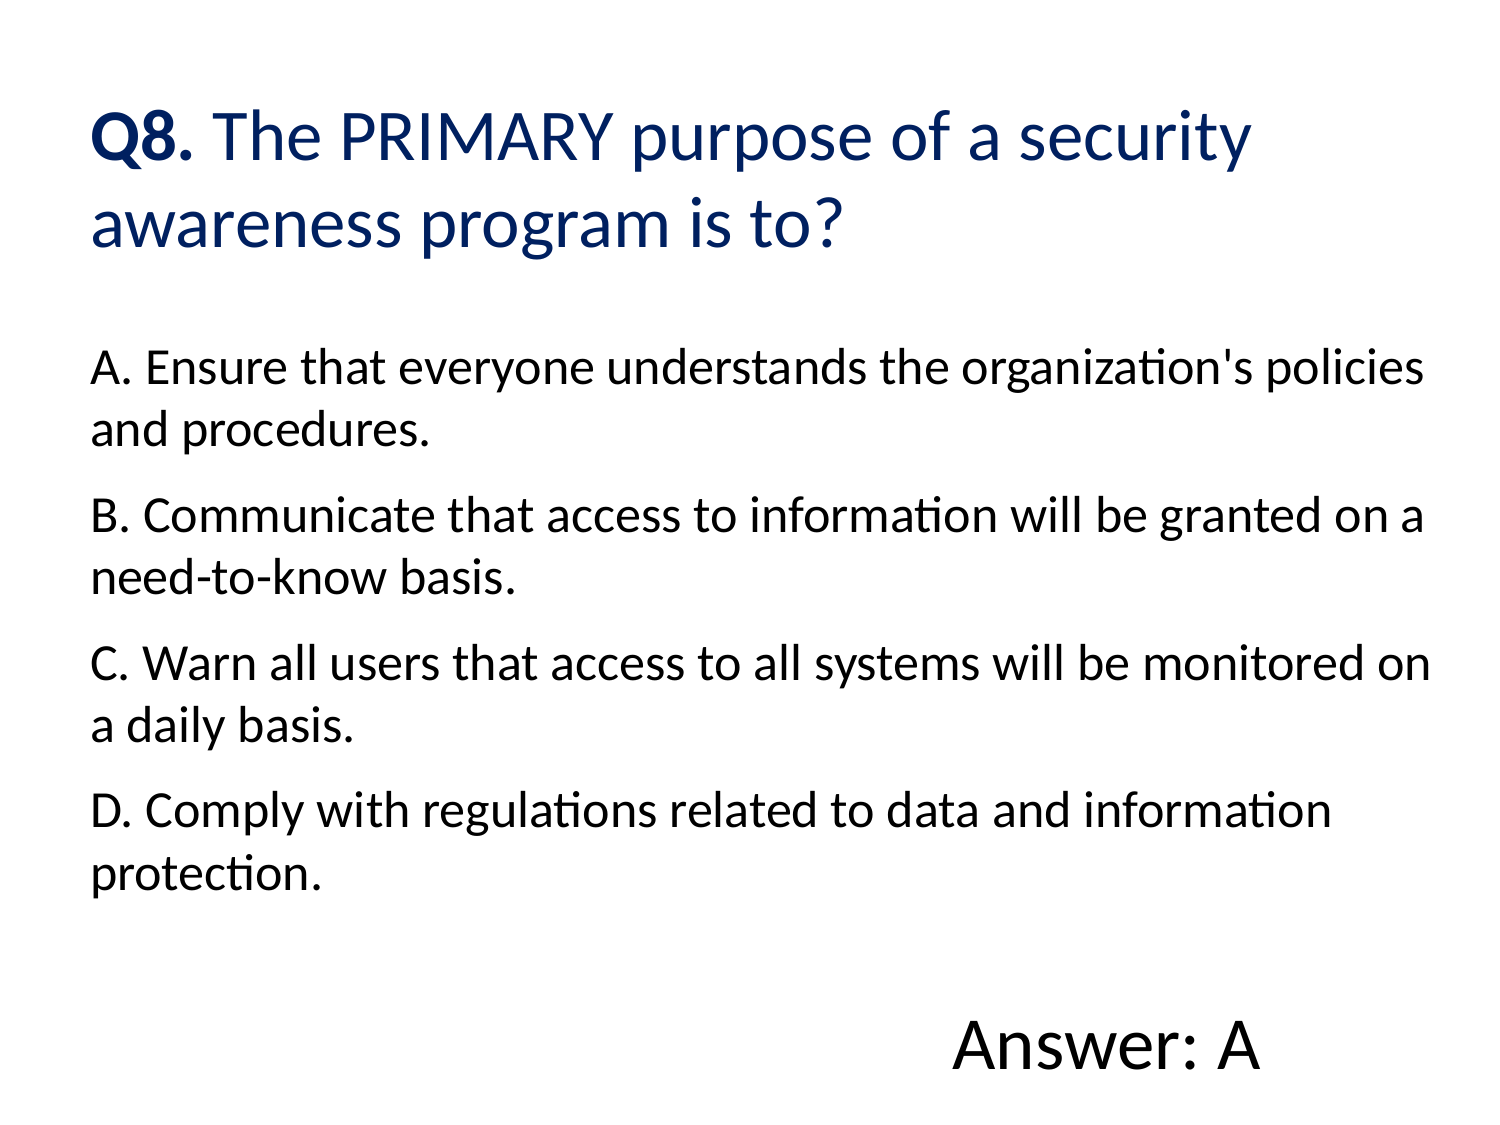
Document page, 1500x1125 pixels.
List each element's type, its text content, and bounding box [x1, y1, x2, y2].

title Q8. The PRIMARY purpose of a security awareness program is to? [75, 24, 1425, 324]
text_box Answer: A [937, 987, 1475, 1093]
list A. Ensure that everyone understands the organization's policies and procedures. B. Communicate that access to information will be granted on a need-to-know basis. C. Warn all users that access to all systems will be monitored on a daily basis. D. Comply with regulations related to data and information protection. [75, 324, 1475, 1063]
